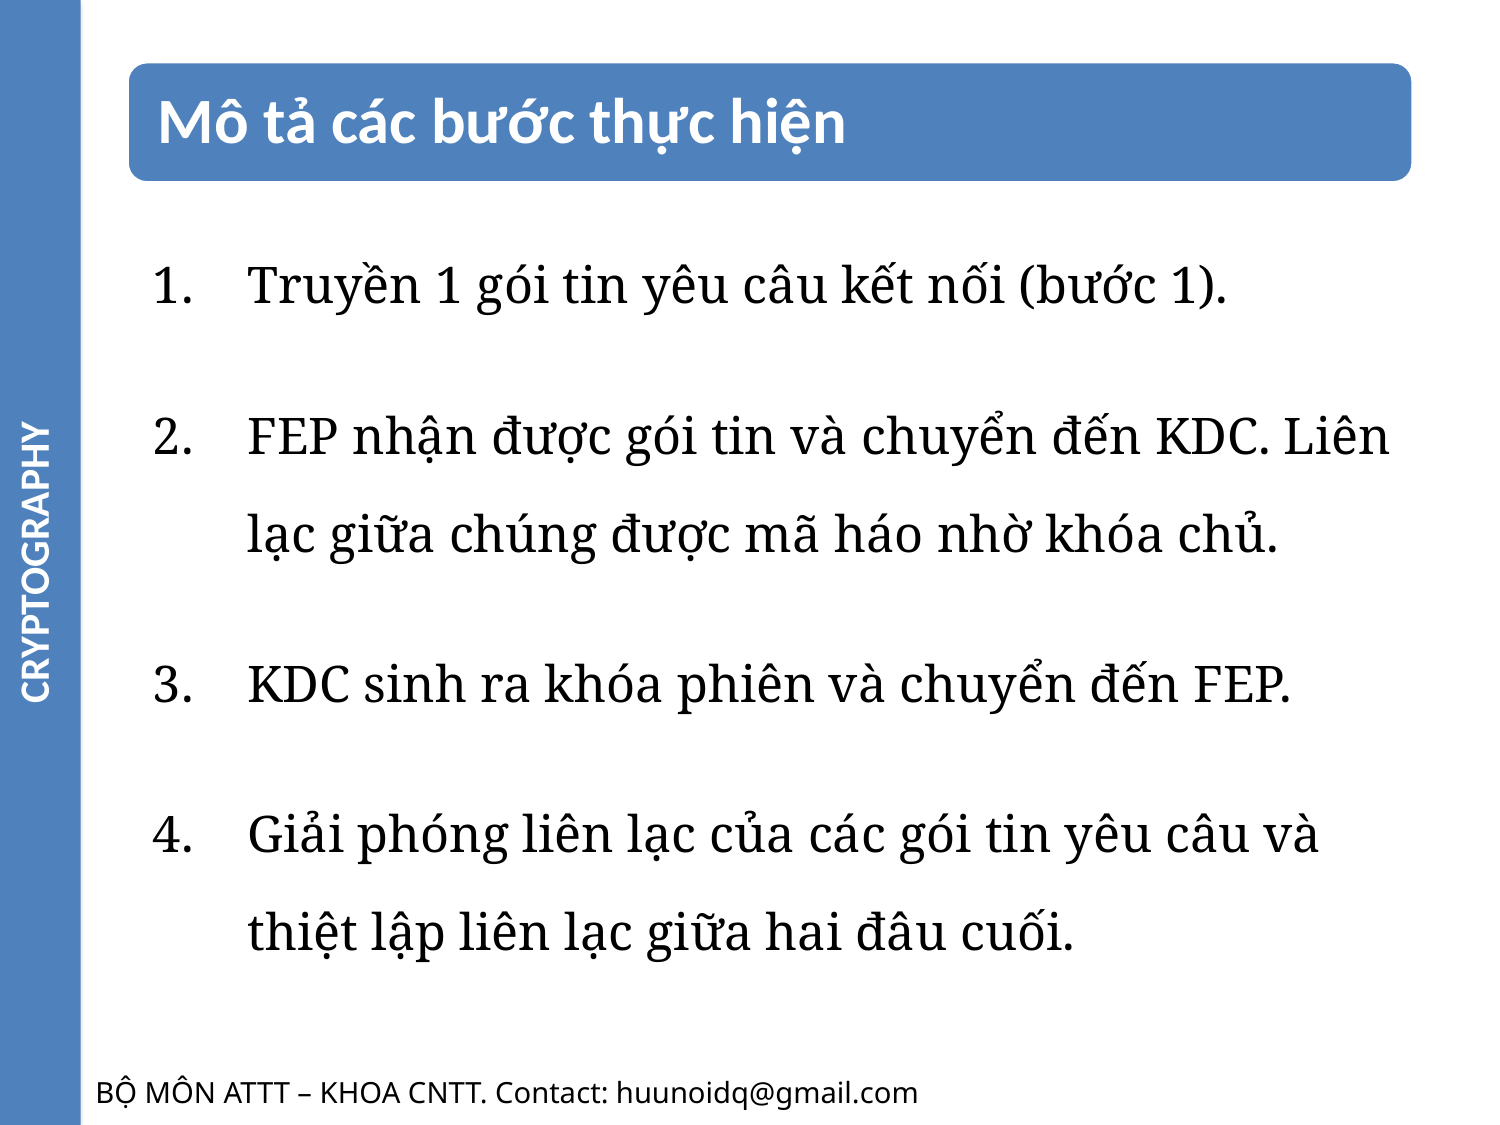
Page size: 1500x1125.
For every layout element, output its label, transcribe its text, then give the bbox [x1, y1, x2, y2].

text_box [126, 59, 1414, 185]
text_box Truyền 1 gói tin yêu câu kết nối (bước 1). FEP nhận được gói tin và chuyển đến KDC. Liên lạc giữa chúng được mã háo nhờ khóa chủ. KDC sinh ra khóa phiên và chuyển đến FEP. Giải phóng liên lạc của các gói tin yêu câu và thiệt lập liên lạc giữa hai đâu cuối. [150, 216, 1414, 1039]
text_box CRYPTOGRAPHY [0, 0, 84, 1125]
text_box BỘ MÔN ATTT – KHOA CNTT. Contact: huunoidq@gmail.com [80, 1067, 1500, 1117]
